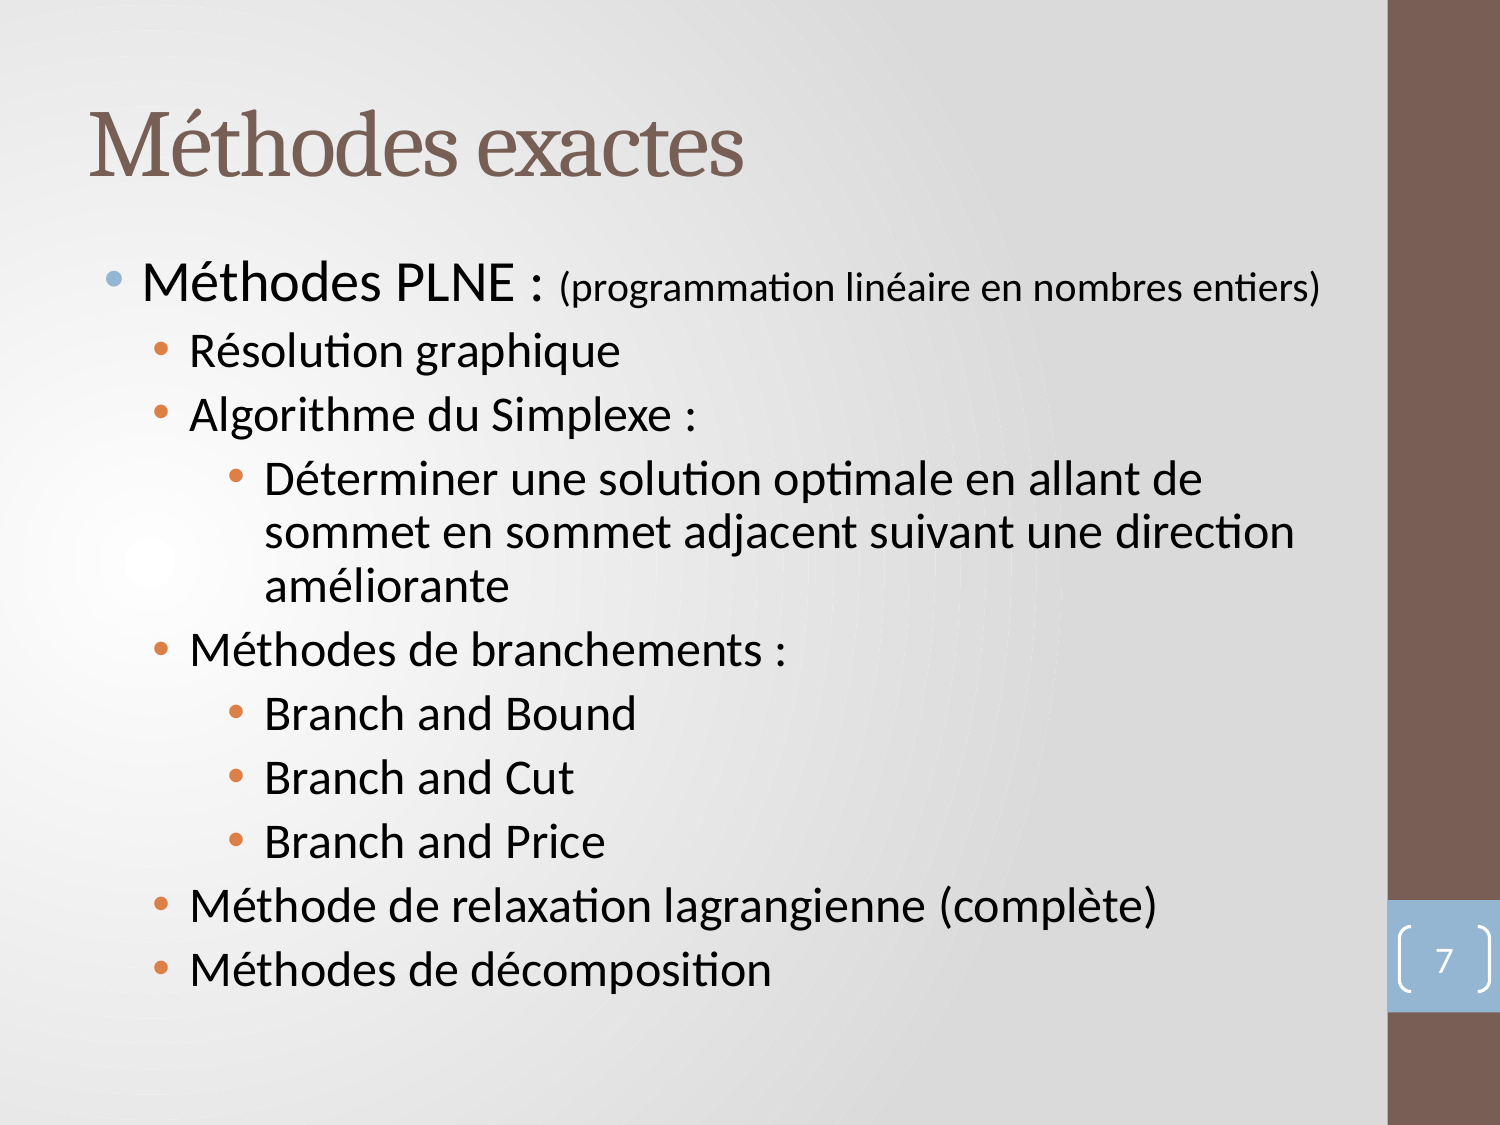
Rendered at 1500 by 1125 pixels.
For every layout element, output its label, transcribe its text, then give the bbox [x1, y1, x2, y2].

slide_number 7 [1398, 924, 1492, 994]
title Méthodes exactes [72, 44, 1323, 232]
text_box Méthodes PLNE : (programmation linéaire en nombres entiers) Résolution graphique Algorithme du Simplexe : Déterminer une solution optimale en allant de sommet en sommet adjacent suivant une direction améliorante Méthodes de branchements : Branch and Bound Branch and Cut Branch and Price Méthode de relaxation lagrangienne (complète) Méthodes de décomposition [70, 243, 1398, 1080]
